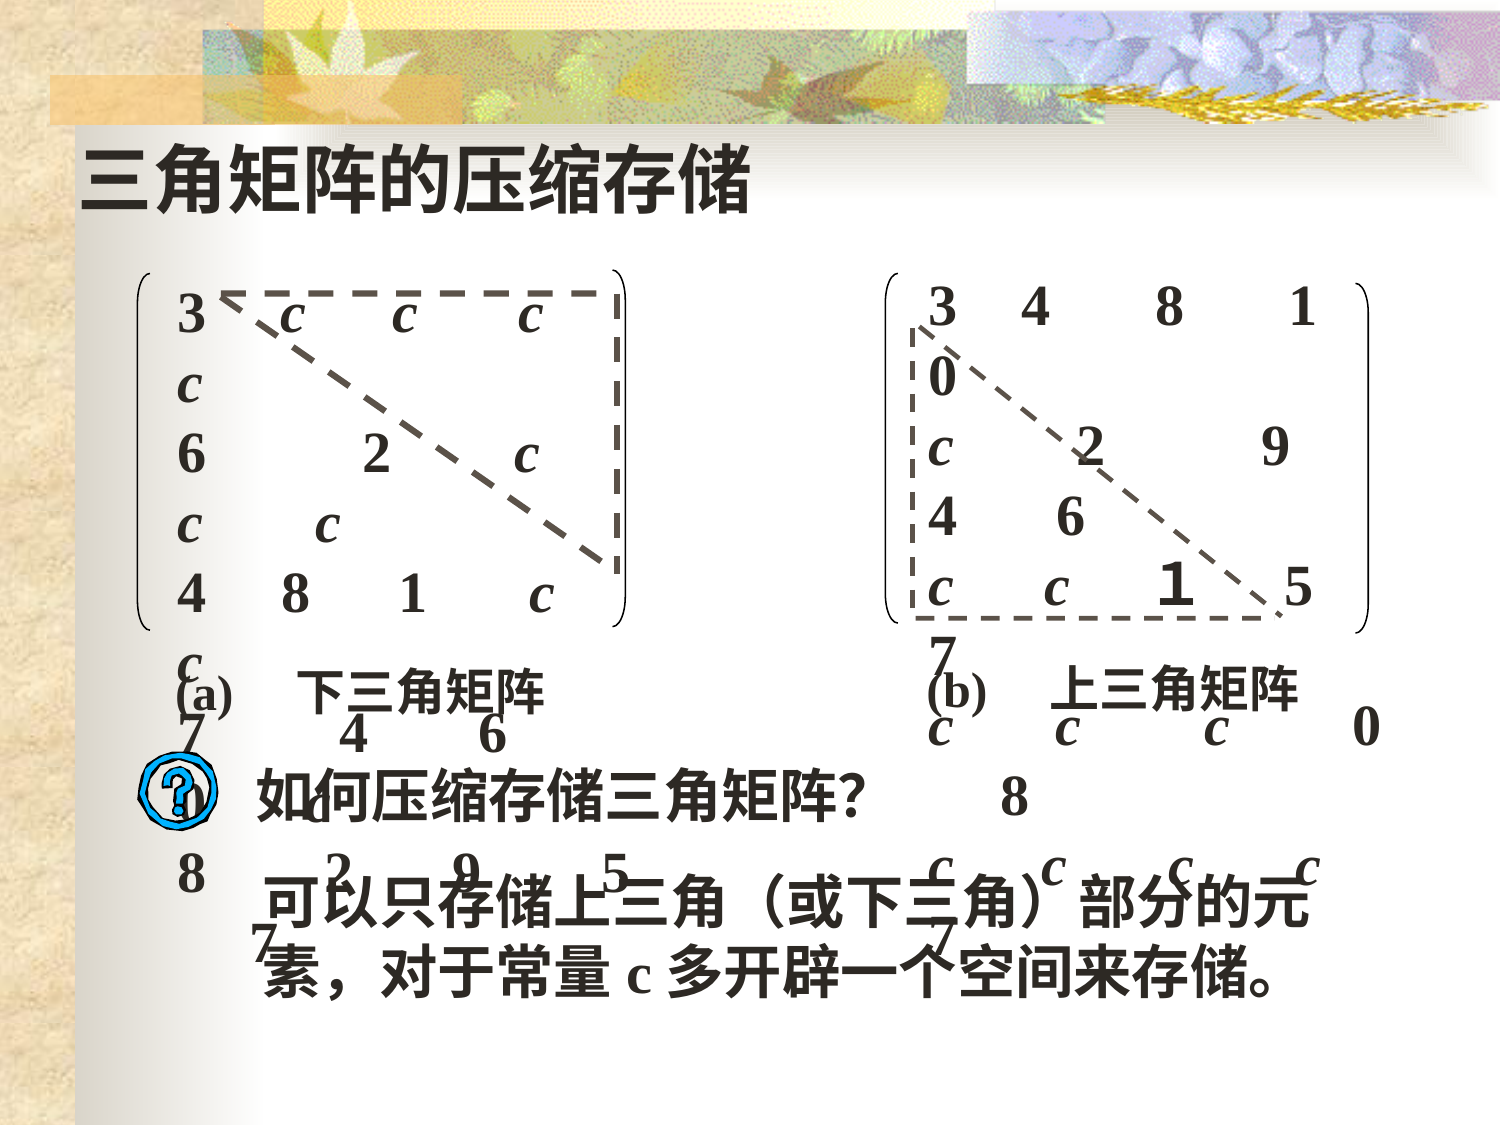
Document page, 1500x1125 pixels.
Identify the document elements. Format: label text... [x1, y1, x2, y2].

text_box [136, 751, 219, 832]
text_box (b) 上三角矩阵 [926, 657, 1400, 722]
text_box [137, 273, 150, 631]
text_box [1355, 283, 1369, 634]
text_box 3 4 8 1 0 c 2 9 4 6 c c １ 5 7 c c c 0 8 c c c c 7 [928, 267, 1382, 657]
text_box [220, 293, 618, 575]
text_box 可以只存储上三角（或下三角）部分的元素，对于常量c多开辟一个空间来存储。 [247, 857, 1336, 1013]
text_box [912, 326, 1282, 619]
text_box [612, 270, 626, 627]
picture [0, 0, 1500, 1125]
text_box 如何压缩存储三角矩阵？ [240, 751, 1329, 837]
text_box (a) 下三角矩阵 [175, 660, 649, 729]
text_box 三角矩阵的压缩存储 [62, 125, 1176, 231]
text_box 3 c c c c 6 2 c c c 4 8 1 c c 7 4 6 0 c 8 2 9 5 7 [177, 273, 631, 643]
text_box [885, 273, 898, 624]
